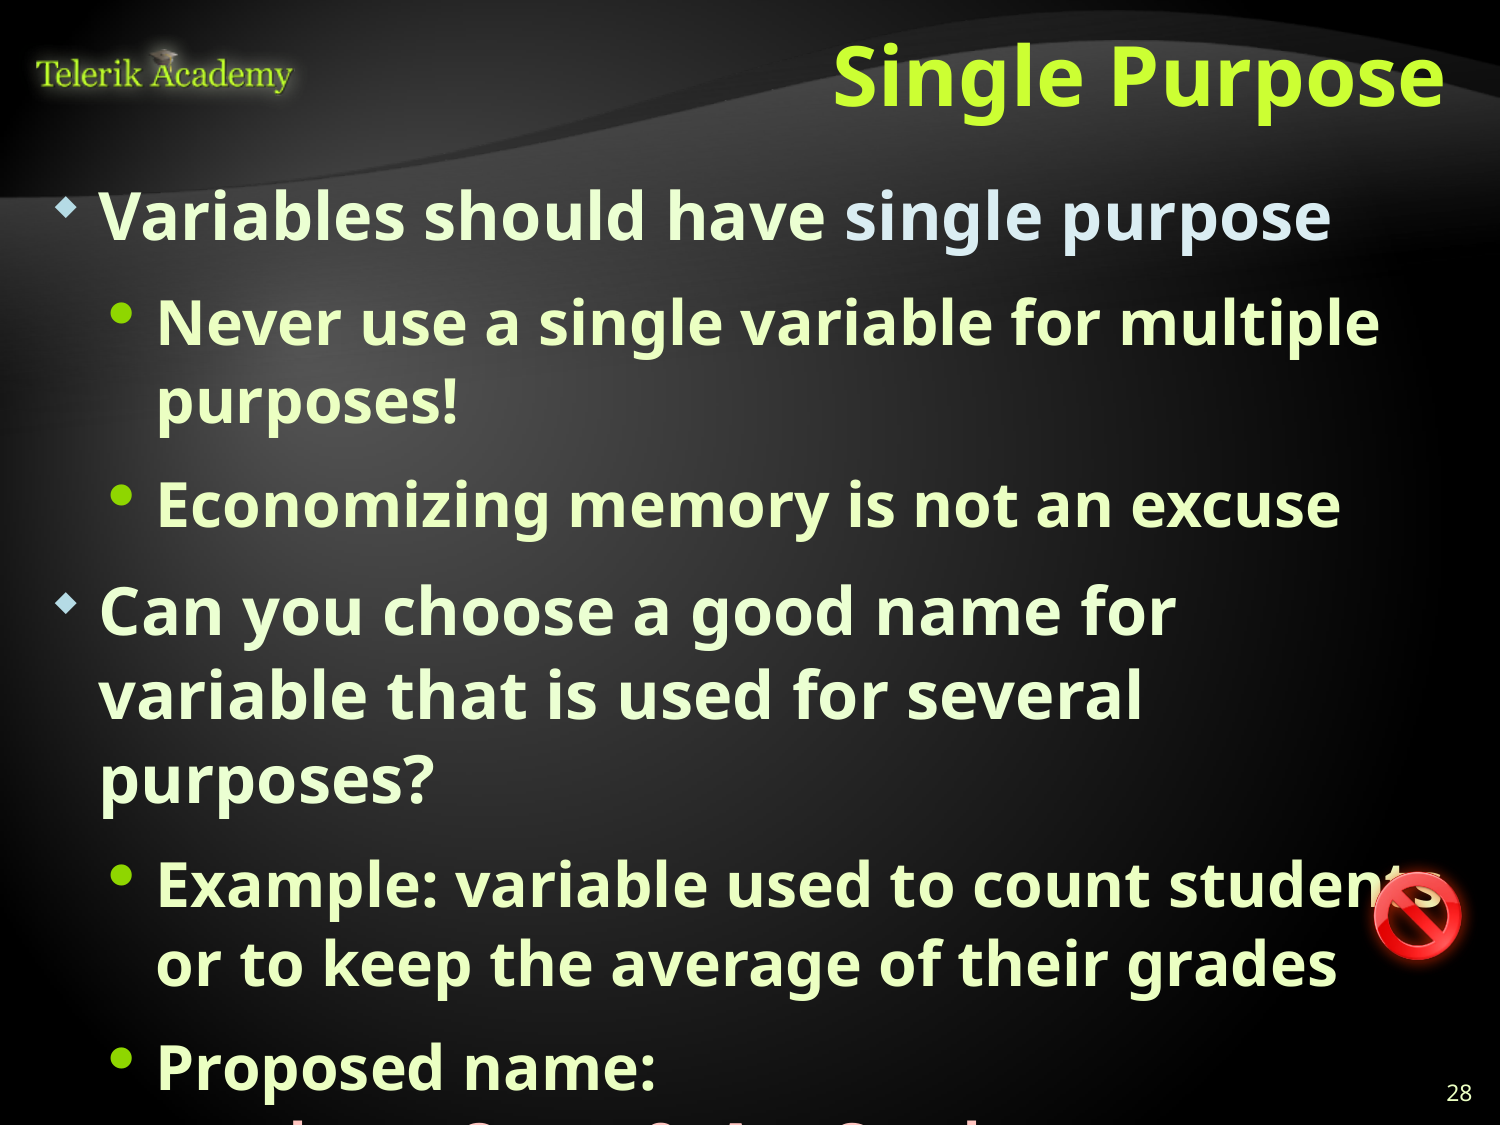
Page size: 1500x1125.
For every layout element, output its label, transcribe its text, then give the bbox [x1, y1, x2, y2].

text_box public class Globals { public static int state = 0; } public class ConsolePrinter { public static void PrintSomething() { if (Globals.state == 0) { Console.WriteLine("Hello."); } else { Console.WriteLine("Good bye."); } } } [1364, 862, 1463, 956]
slide_number 28 [1412, 1074, 1488, 1113]
picture [0, 0, 1500, 1125]
list Variables should have single purpose Never use a single variable for multiple purposes! Economizing memory is not an excuse Can you choose a good name for variable that is used for several purposes? Example: variable used to count students or to keep the average of their grades Proposed name: studentsCountOrAvgGrade [37, 162, 1463, 1100]
title Single Purpose [300, 12, 1463, 150]
